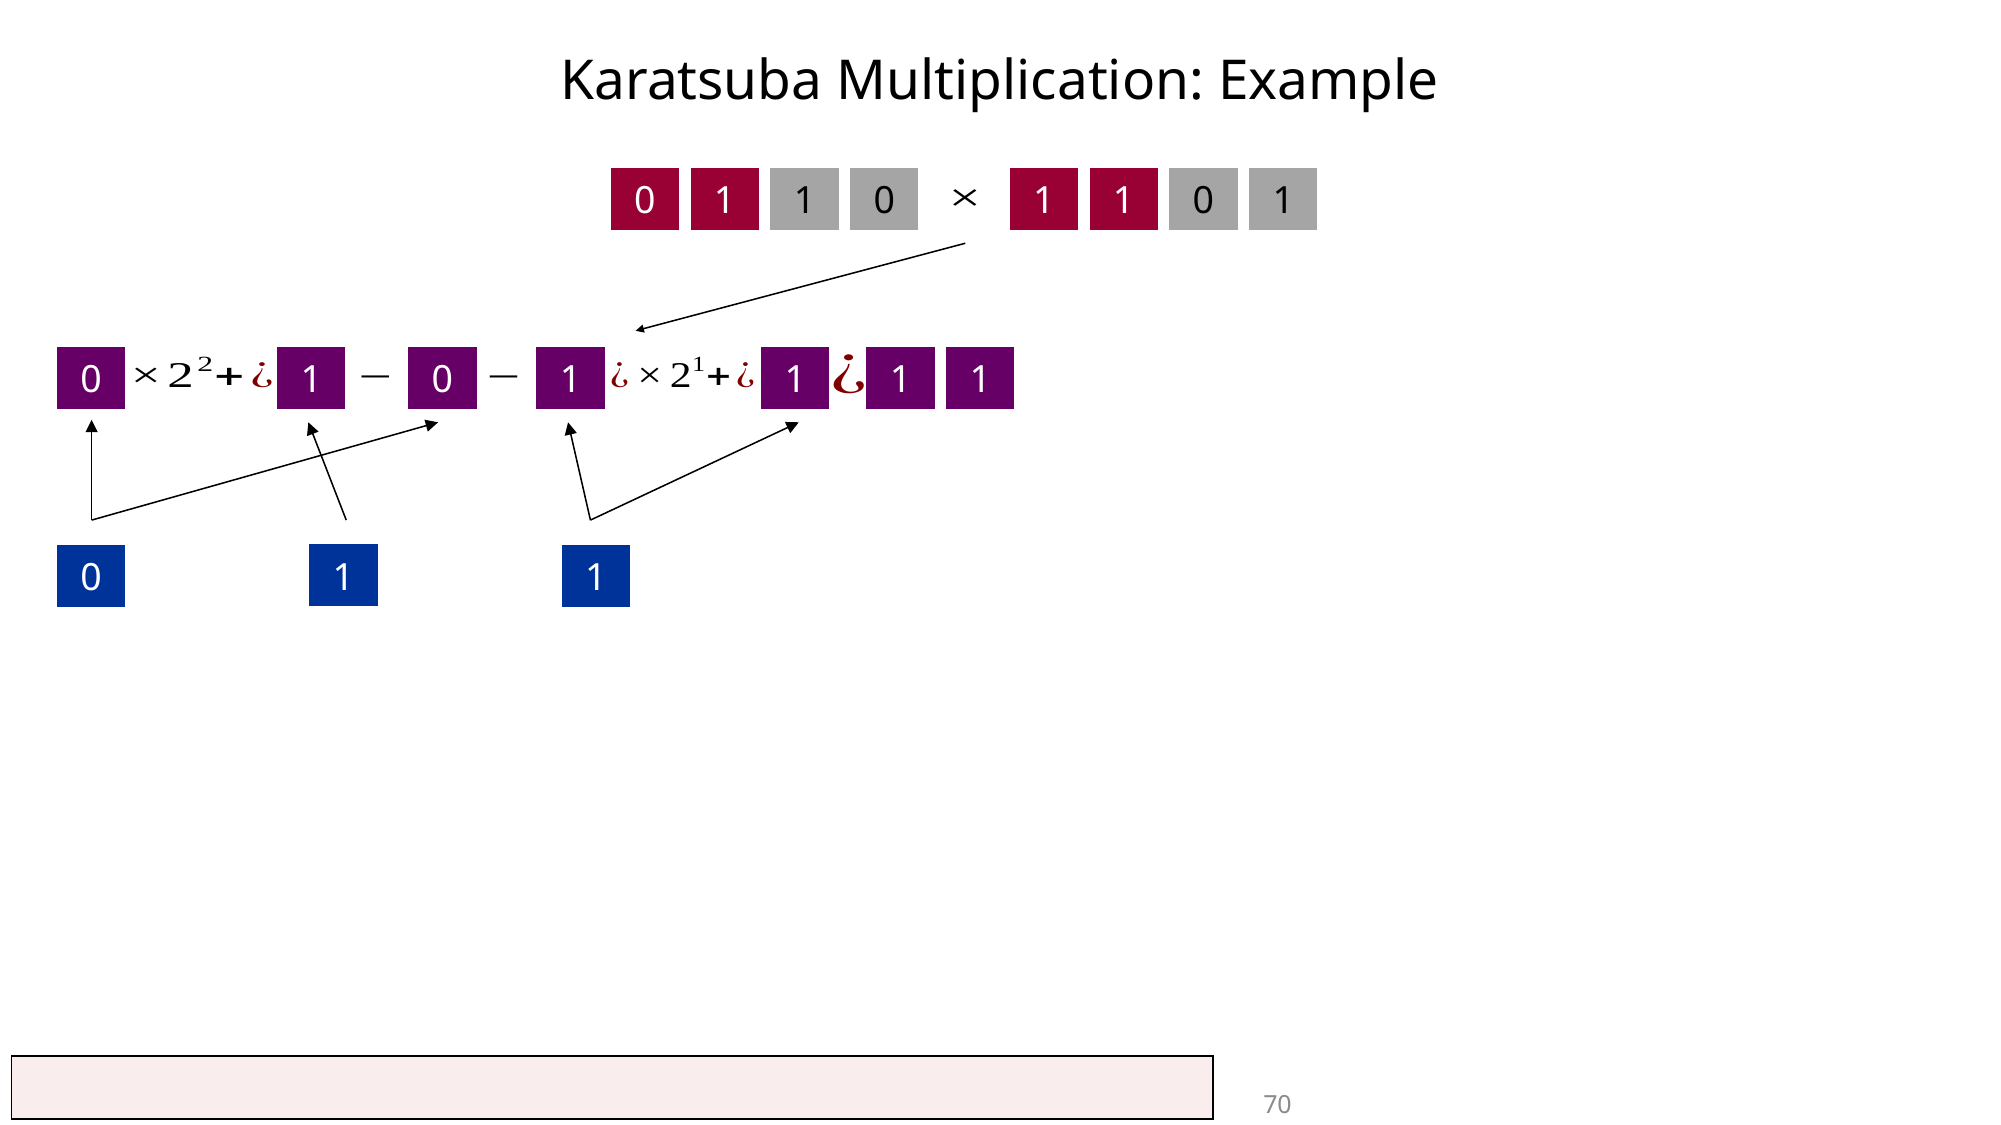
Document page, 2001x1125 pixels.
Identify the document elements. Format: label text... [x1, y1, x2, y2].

text_box 70 [1248, 1086, 1561, 1125]
text_box 1 [865, 346, 936, 410]
text_box 1 [276, 346, 347, 410]
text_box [635, 243, 966, 331]
text_box 0 [56, 346, 127, 410]
text_box 1 [535, 346, 606, 410]
text_box 0 [1168, 167, 1239, 231]
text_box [91, 422, 438, 521]
text_box 1 [945, 346, 1016, 410]
text_box 0 [56, 544, 127, 608]
text_box 0 [610, 167, 680, 231]
text_box 1 [1009, 167, 1079, 231]
text_box 0 [407, 346, 478, 410]
text_box Karatsuba Multiplication: Example [250, 43, 1751, 119]
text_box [567, 422, 590, 521]
text_box 1 [1248, 167, 1319, 231]
text_box 0 [849, 167, 920, 231]
text_box 1 [689, 167, 760, 231]
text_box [590, 422, 799, 521]
text_box 1 [769, 167, 840, 231]
text_box 1 [560, 544, 631, 608]
text_box 1 [760, 346, 831, 410]
text_box 1 [1088, 167, 1159, 231]
text_box 1 [308, 543, 379, 607]
